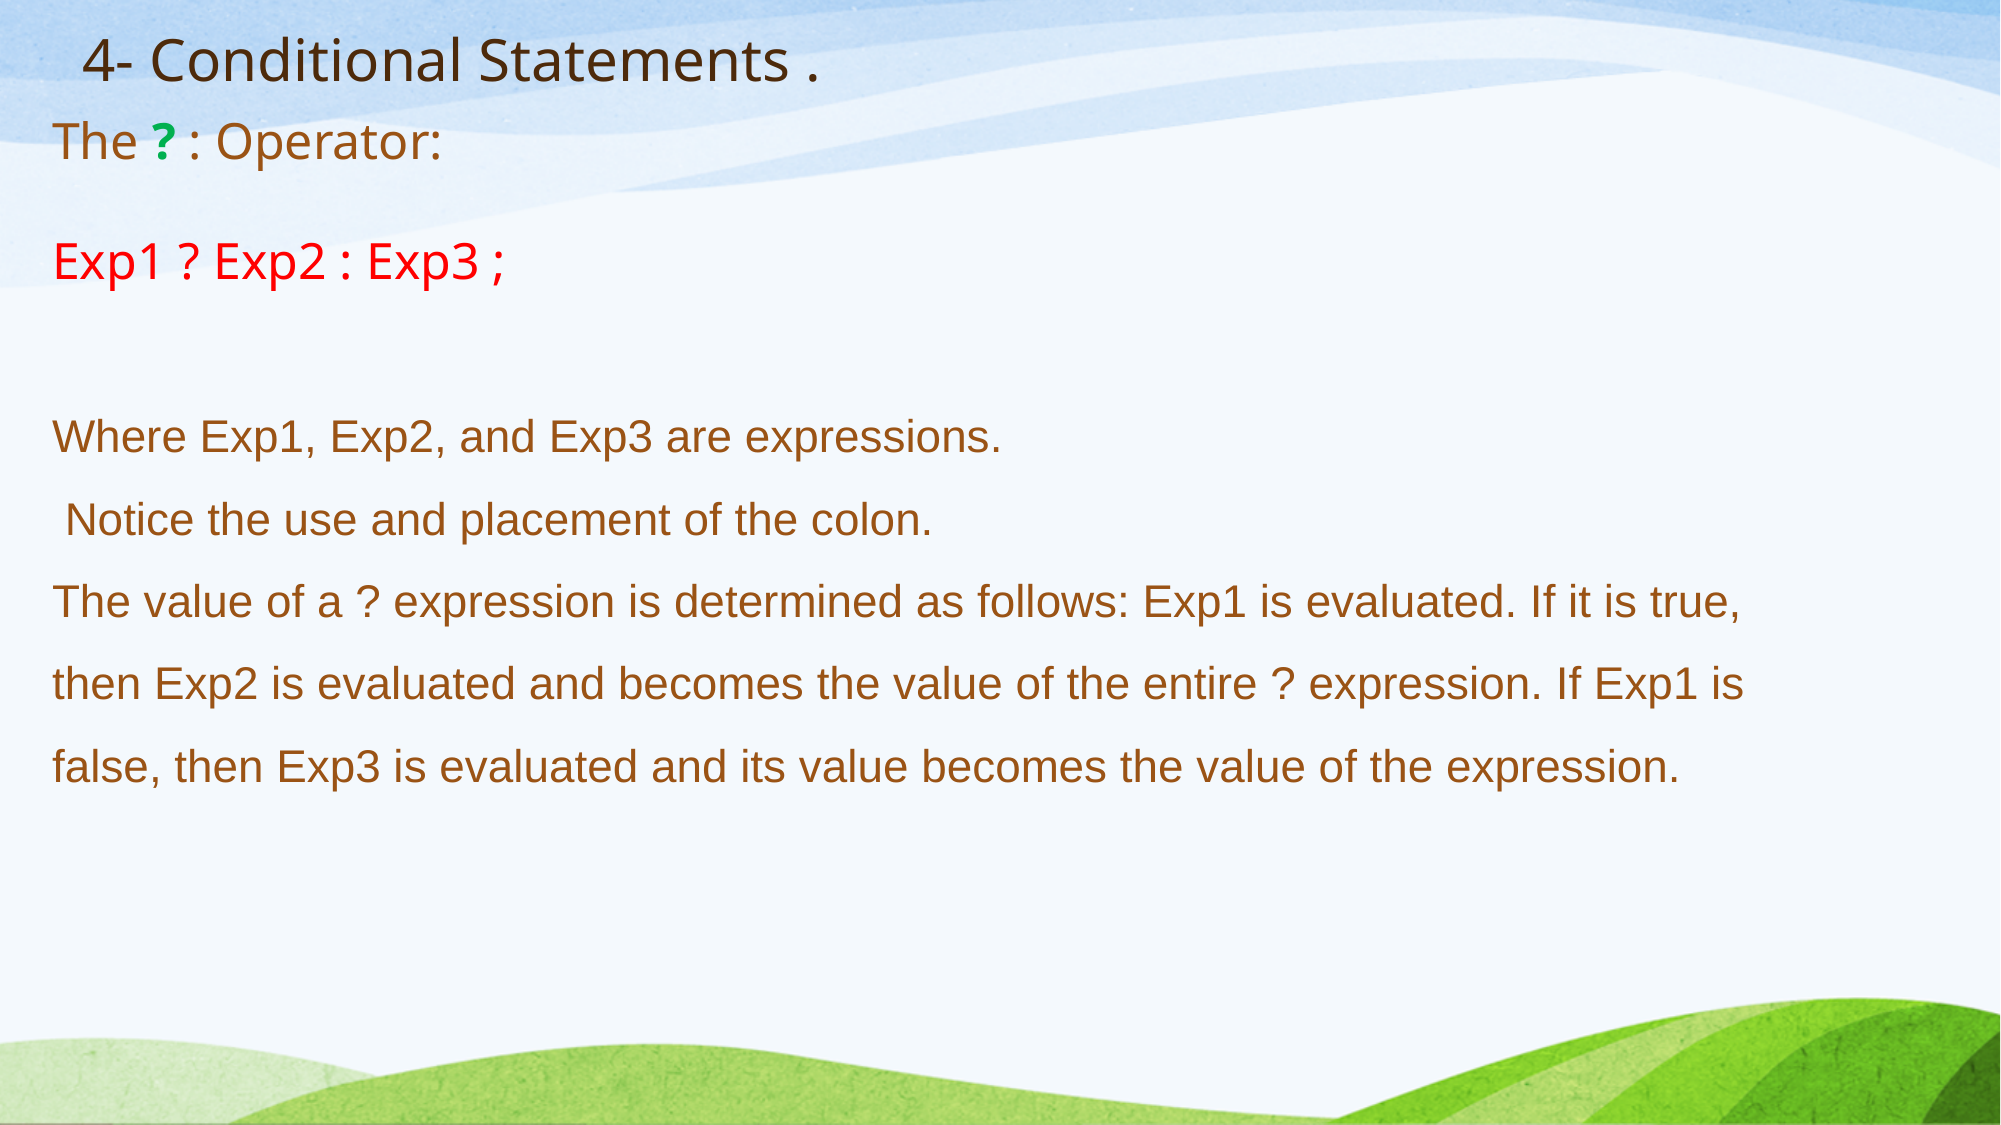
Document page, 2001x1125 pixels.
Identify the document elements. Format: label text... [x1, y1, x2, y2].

title 4- Conditional Statements . [37, 14, 1688, 102]
text_box The ? : Operator: Exp1 ? Exp2 : Exp3 ; Where Exp1, Exp2, and Exp3 are expressions. Notice the use and placement of the colon. The value of a ? expression is determined as follows: Exp1 is evaluated. If it is true, then Exp2 is evaluated and becomes the value of the entire ? expression. If Exp1 is false, then Exp3 is evaluated and its value becomes the value of the expression. [37, 102, 1822, 834]
picture [0, 0, 2001, 1125]
